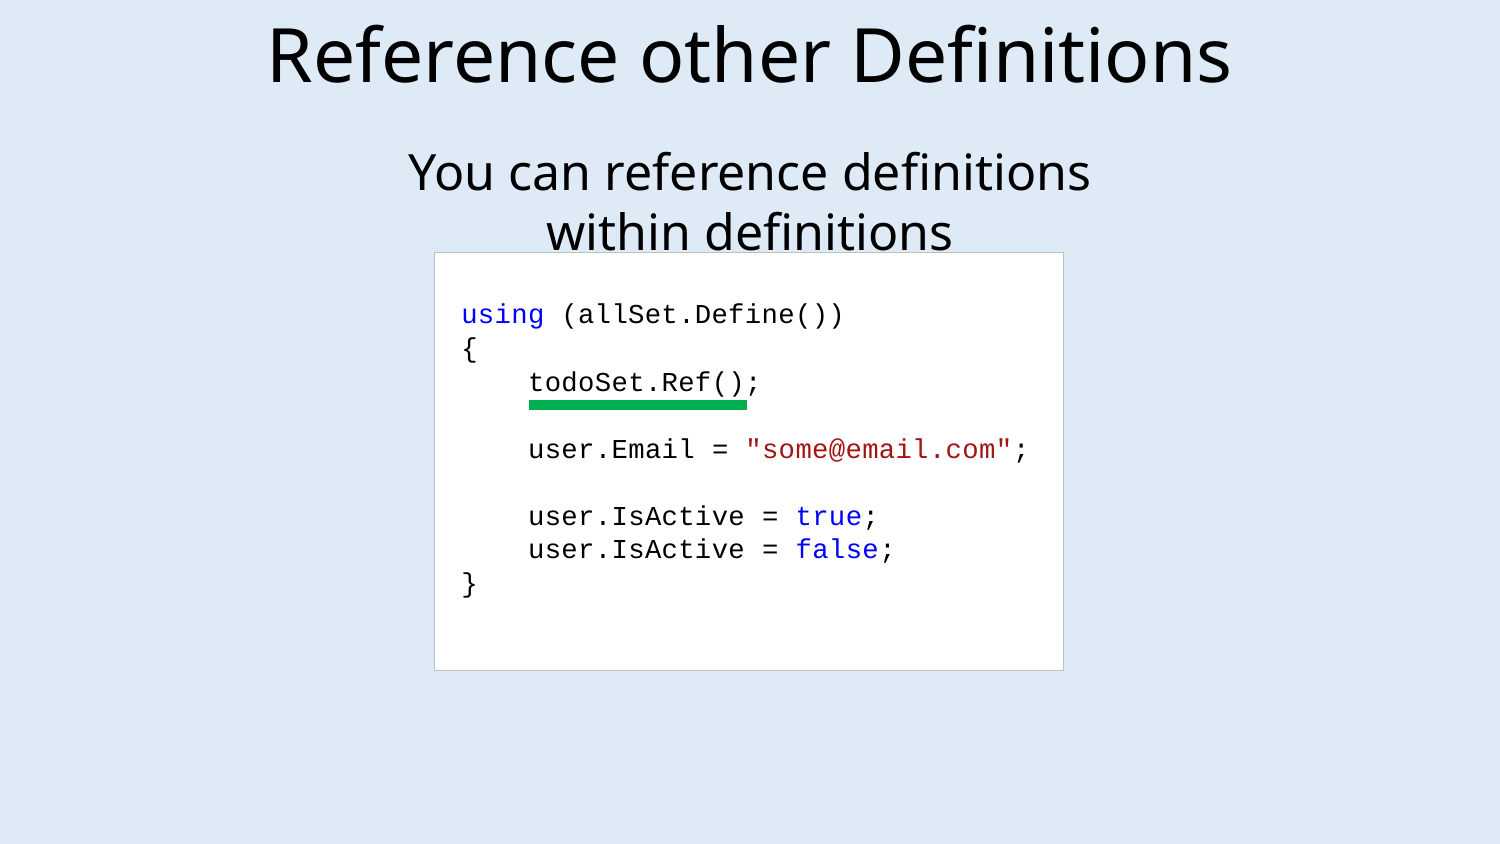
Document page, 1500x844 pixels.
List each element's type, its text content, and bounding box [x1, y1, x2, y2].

text_box You can reference definitions within definitions [328, 132, 1172, 268]
text_box Reference other Definitions [0, 0, 1500, 105]
picture [433, 252, 1064, 671]
